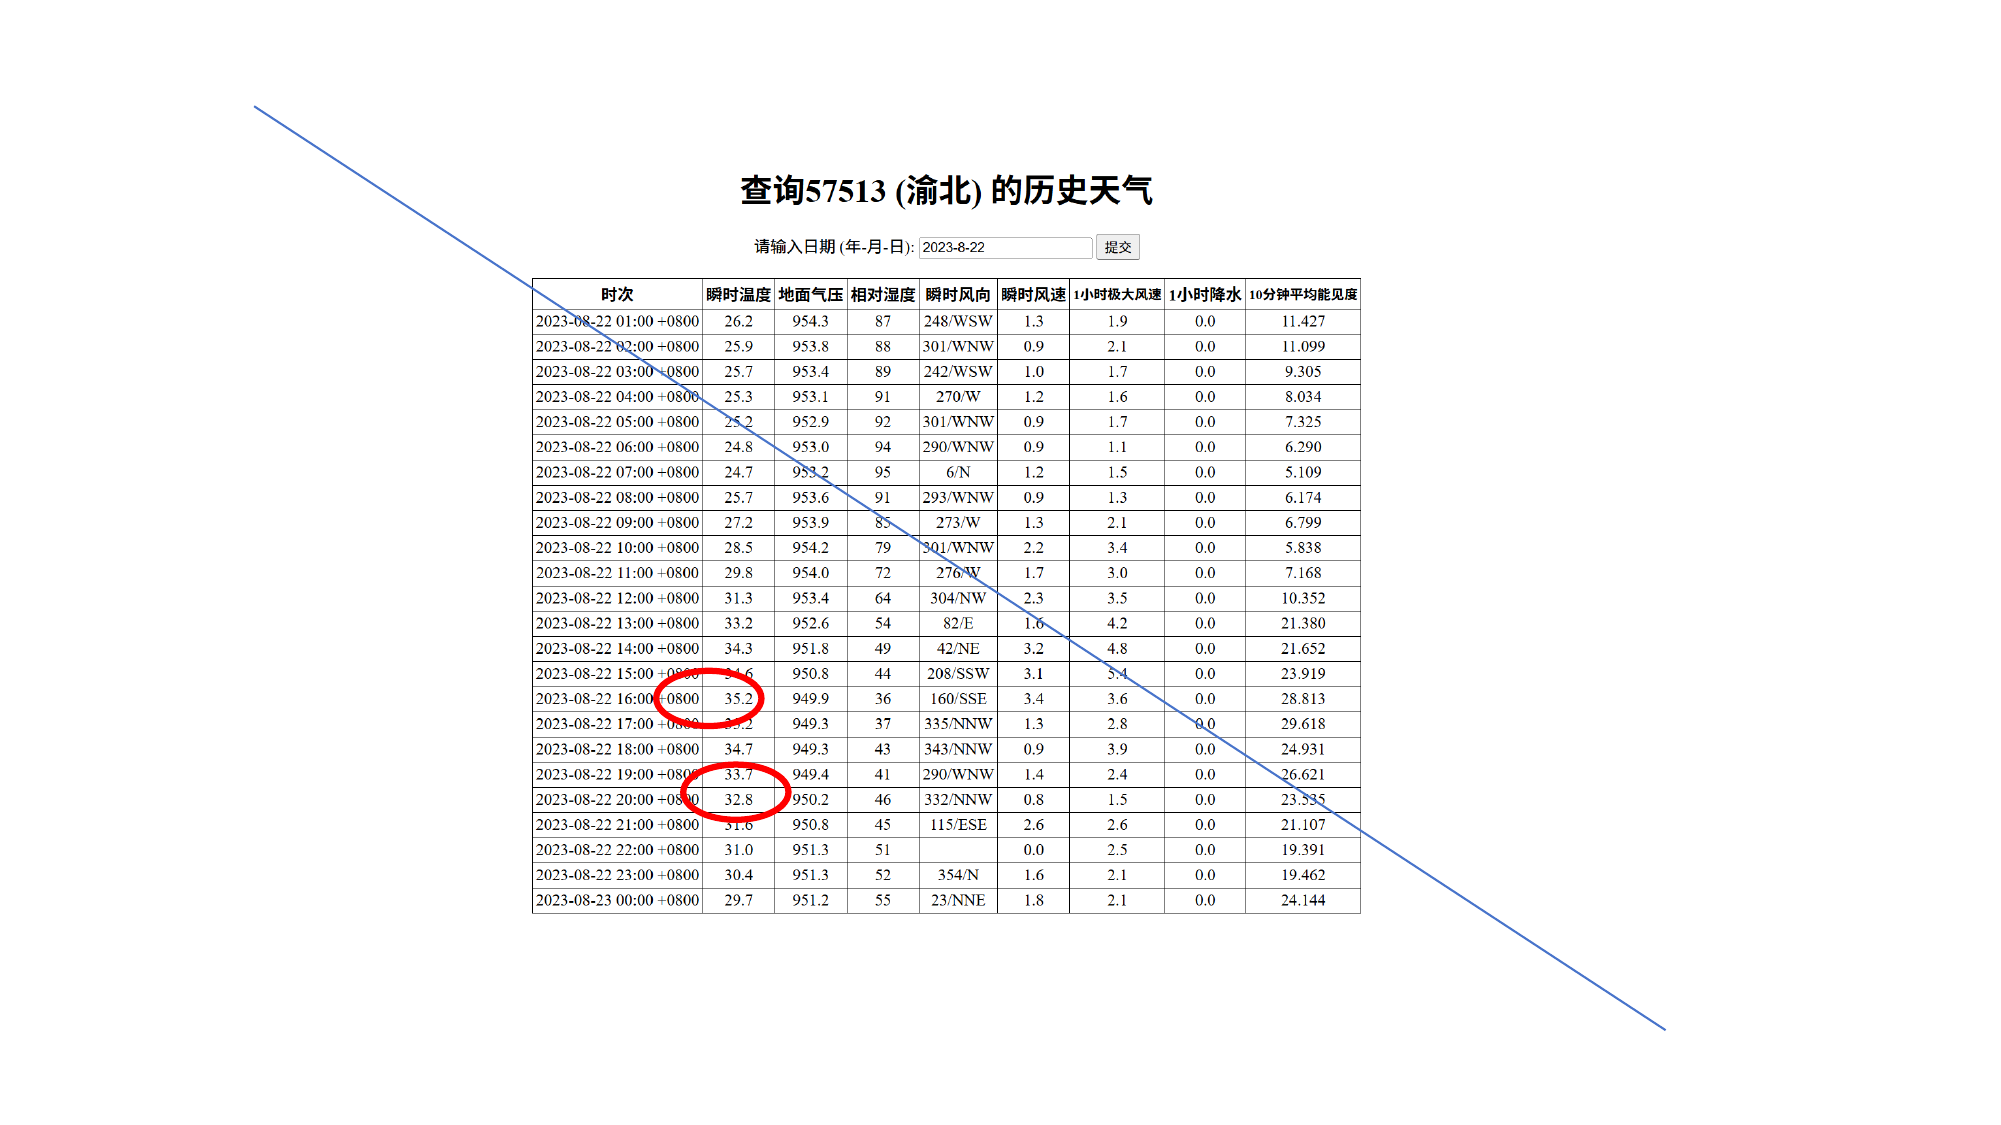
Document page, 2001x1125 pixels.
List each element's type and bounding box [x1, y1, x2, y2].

text_box [253, 105, 1667, 1031]
